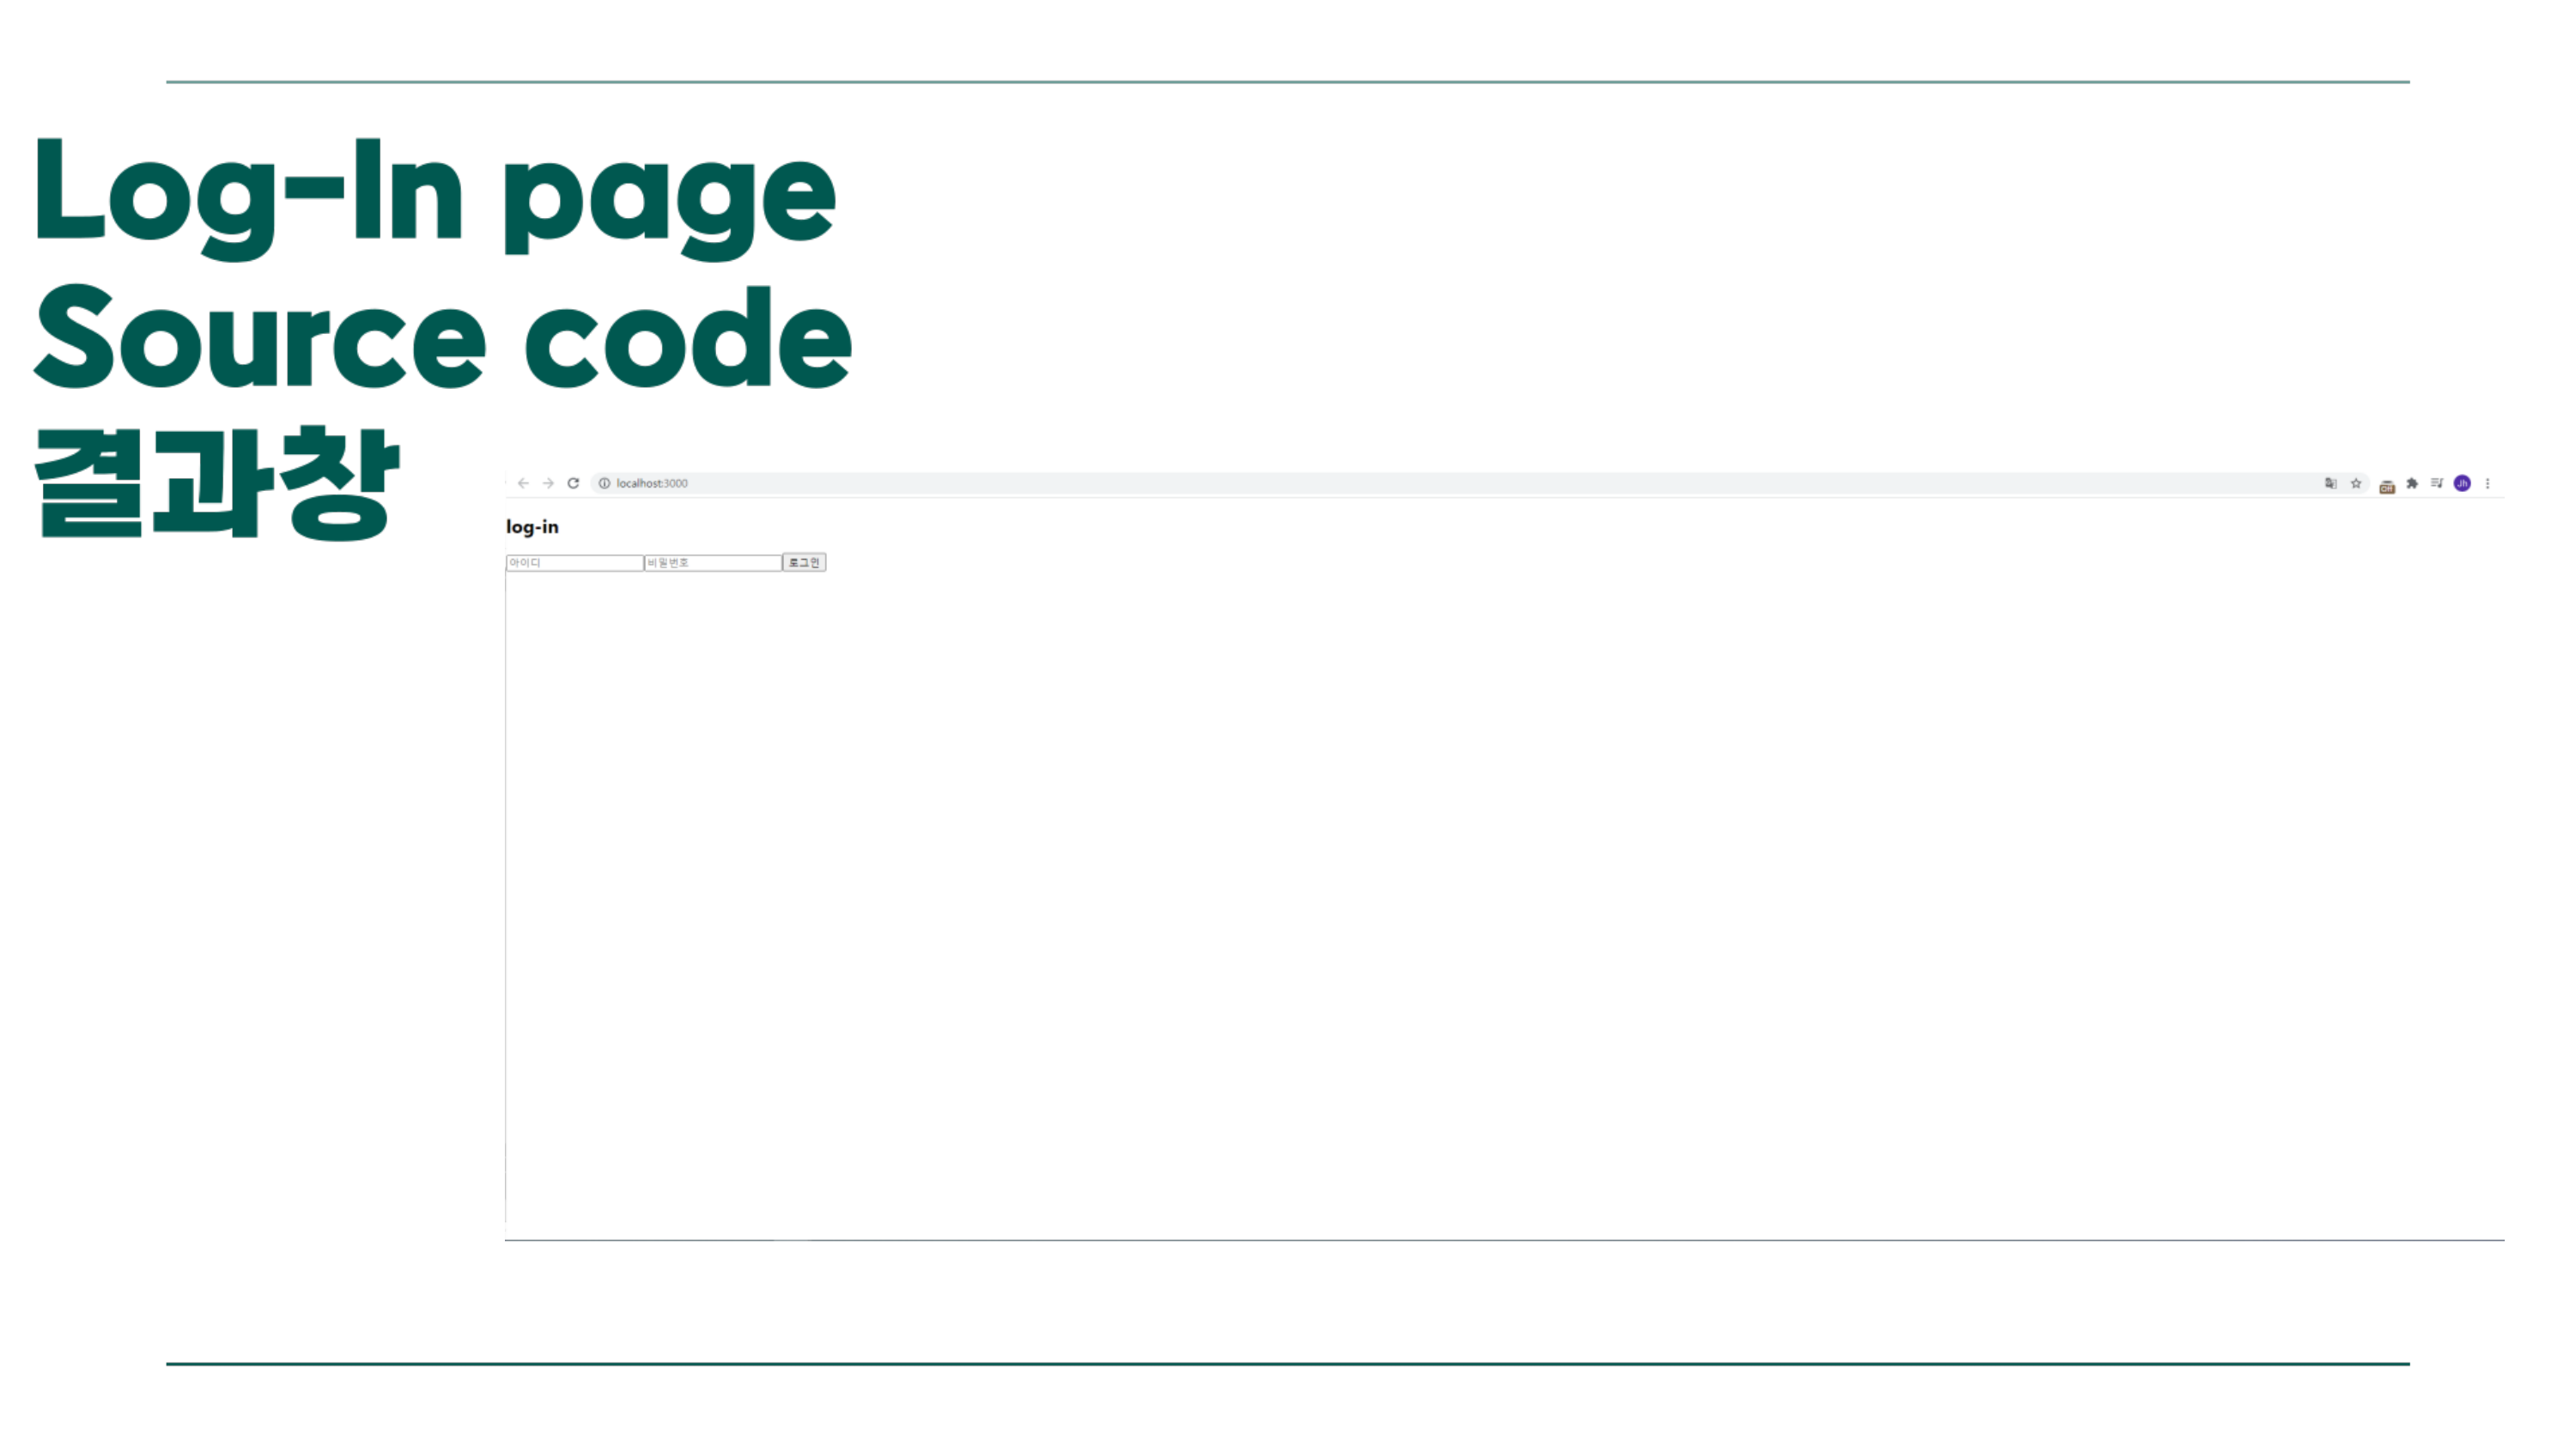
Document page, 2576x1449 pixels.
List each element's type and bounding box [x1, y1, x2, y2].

text_box [504, 470, 2505, 1242]
text_box [166, 76, 2410, 88]
picture [11, 79, 916, 644]
text_box [166, 1358, 2410, 1370]
